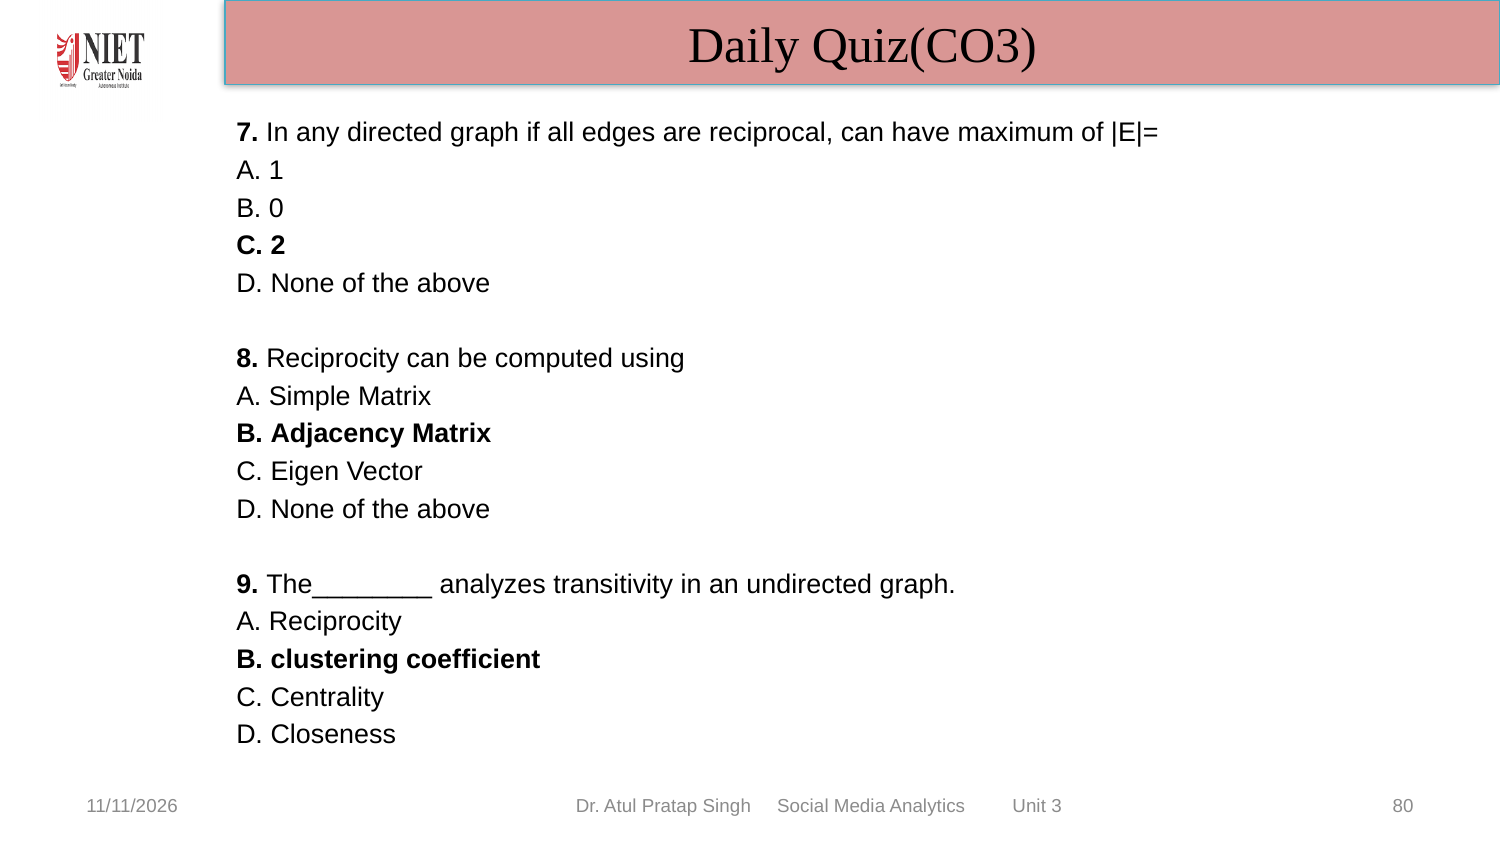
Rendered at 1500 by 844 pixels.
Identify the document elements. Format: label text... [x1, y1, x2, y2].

slide_number 80 [1074, 782, 1425, 827]
list 7. In any directed graph if all edges are reciprocal, can have maximum of |E|= A. 1 B. 0 C. 2 D. None of the above 8. Reciprocity can be computed using A. Simple Matrix B. Adjacency Matrix C. Eigen Vector D. None of the above 9. The________ analyzes transitivity in an undirected graph. A. Reciprocity B. clustering coefficient C. Centrality D. Closeness [225, 109, 1438, 760]
text_box Daily Quiz(CO3) [224, 0, 1500, 85]
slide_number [75, 782, 362, 827]
footer Dr. Atul Pratap Singh Social Media Analytics Unit 3 [362, 782, 1074, 827]
picture [37, 0, 163, 123]
